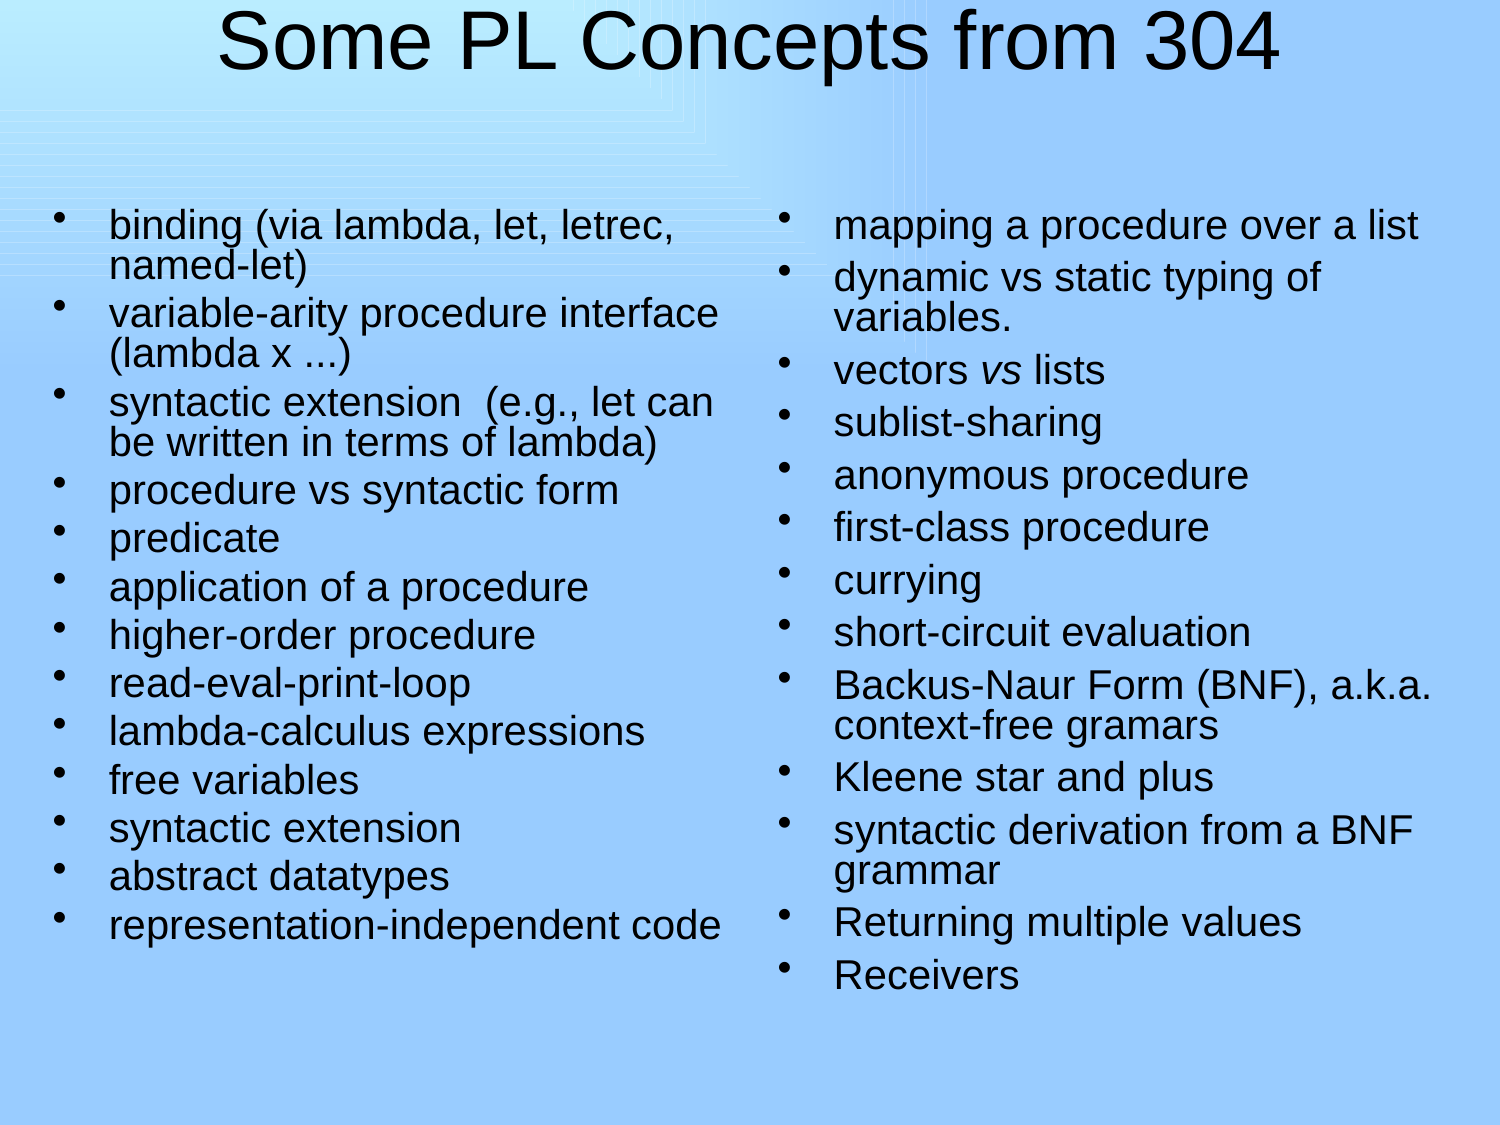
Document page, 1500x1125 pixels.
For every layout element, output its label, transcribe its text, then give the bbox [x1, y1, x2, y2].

list binding (via lambda, let, letrec, named‑let) variable‑arity procedure interface (lambda x ...) syntactic extension (e.g., let can be written in terms of lambda) procedure vs syntactic form predicate application of a procedure higher‑order procedure read-eval-print-loop lambda-calculus expressions free variables syntactic extension abstract datatypes representation-independent code [37, 199, 738, 1125]
title Some PL Concepts from 304 [74, 44, 1426, 138]
list mapping a procedure over a list dynamic vs static typing of variables. vectors vs lists sublist‑sharing anonymous procedure first‑class procedure currying short‑circuit evaluation Backus‑Naur Form (BNF), a.k.a. context‑free gramars Kleene star and plus syntactic derivation from a BNF grammar Returning multiple values Receivers [762, 199, 1463, 1076]
